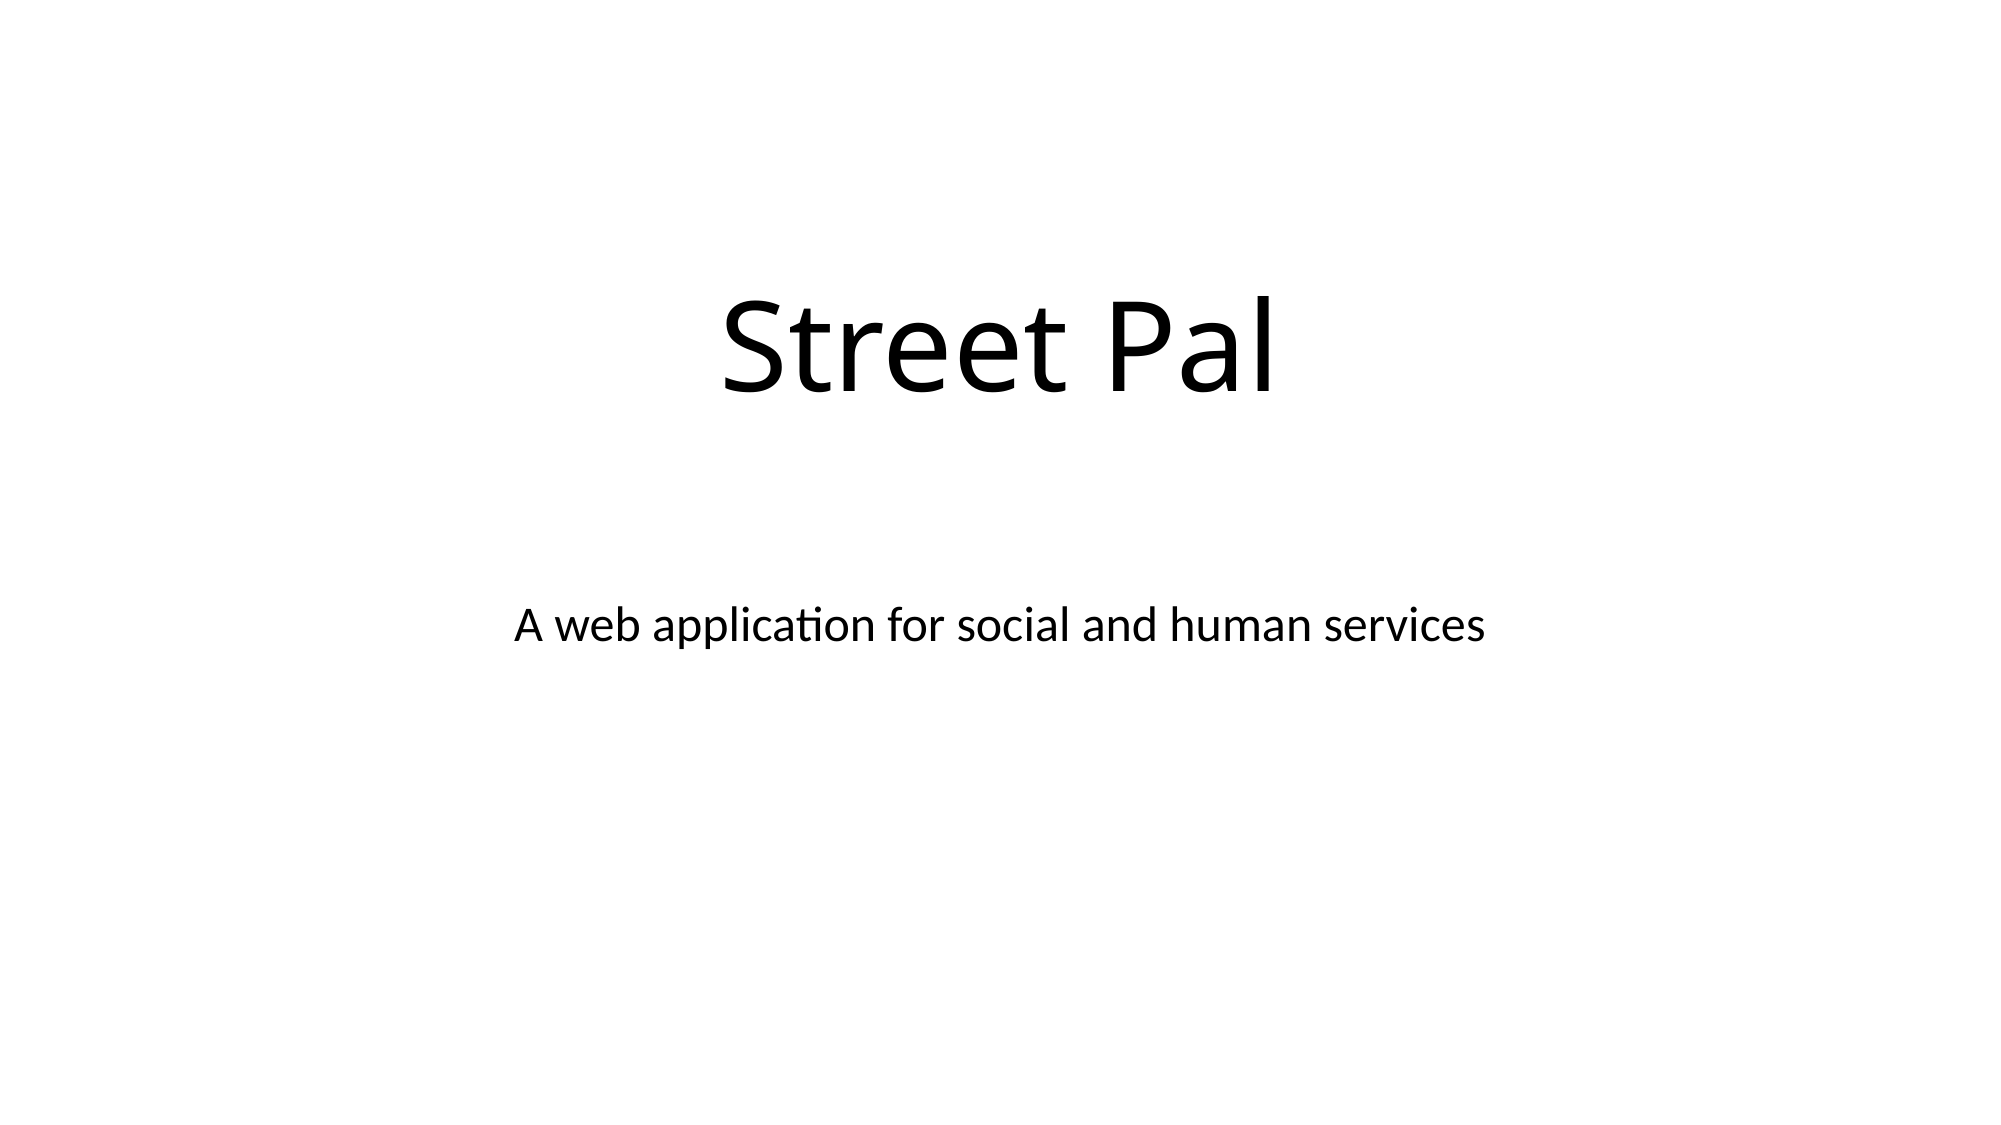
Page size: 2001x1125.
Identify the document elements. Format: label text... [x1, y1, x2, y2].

subtitle A web application for social and human services [249, 590, 1750, 863]
title Street Pal [249, 184, 1750, 576]
